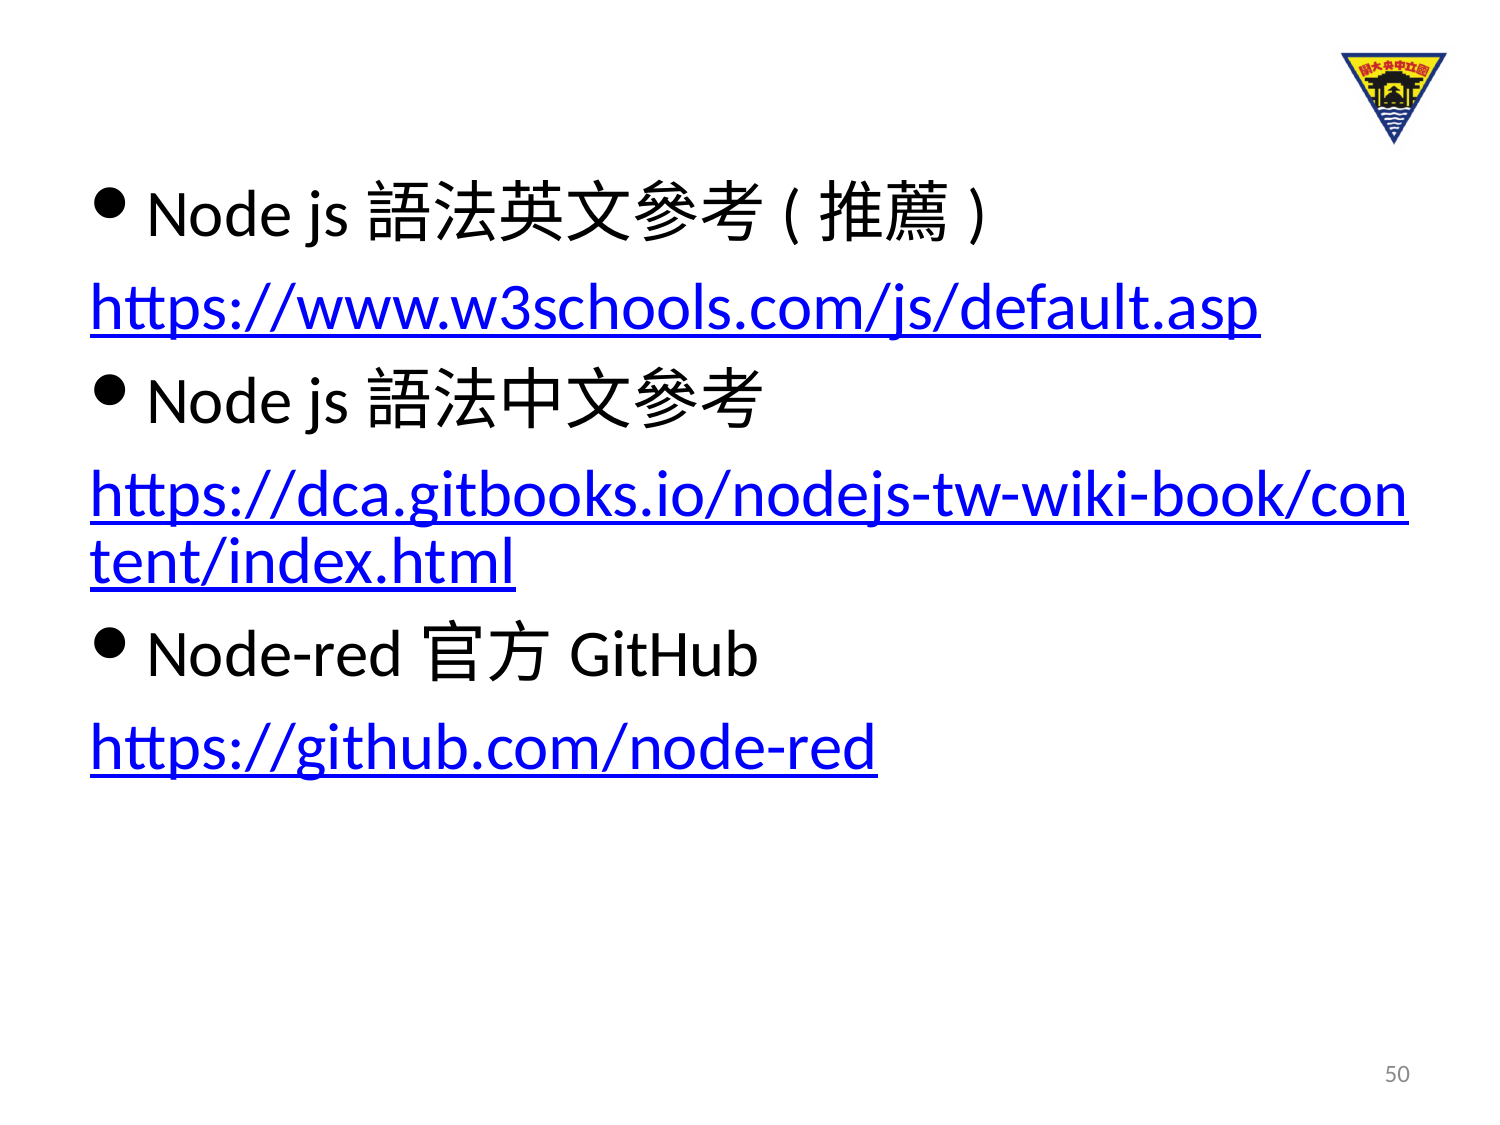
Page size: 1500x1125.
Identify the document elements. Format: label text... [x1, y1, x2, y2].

text_box Node js語法英文參考(推薦) https://www.w3schools.com/js/default.asp Node js語法中文參考 https://dca.gitbooks.io/nodejs-tw-wiki-book/content/index.html Node-red官方GitHub https://github.com/node-red [75, 162, 1425, 935]
text_box [75, 0, 1425, 144]
picture [1329, 43, 1455, 155]
text_box 50 [1074, 1042, 1425, 1103]
